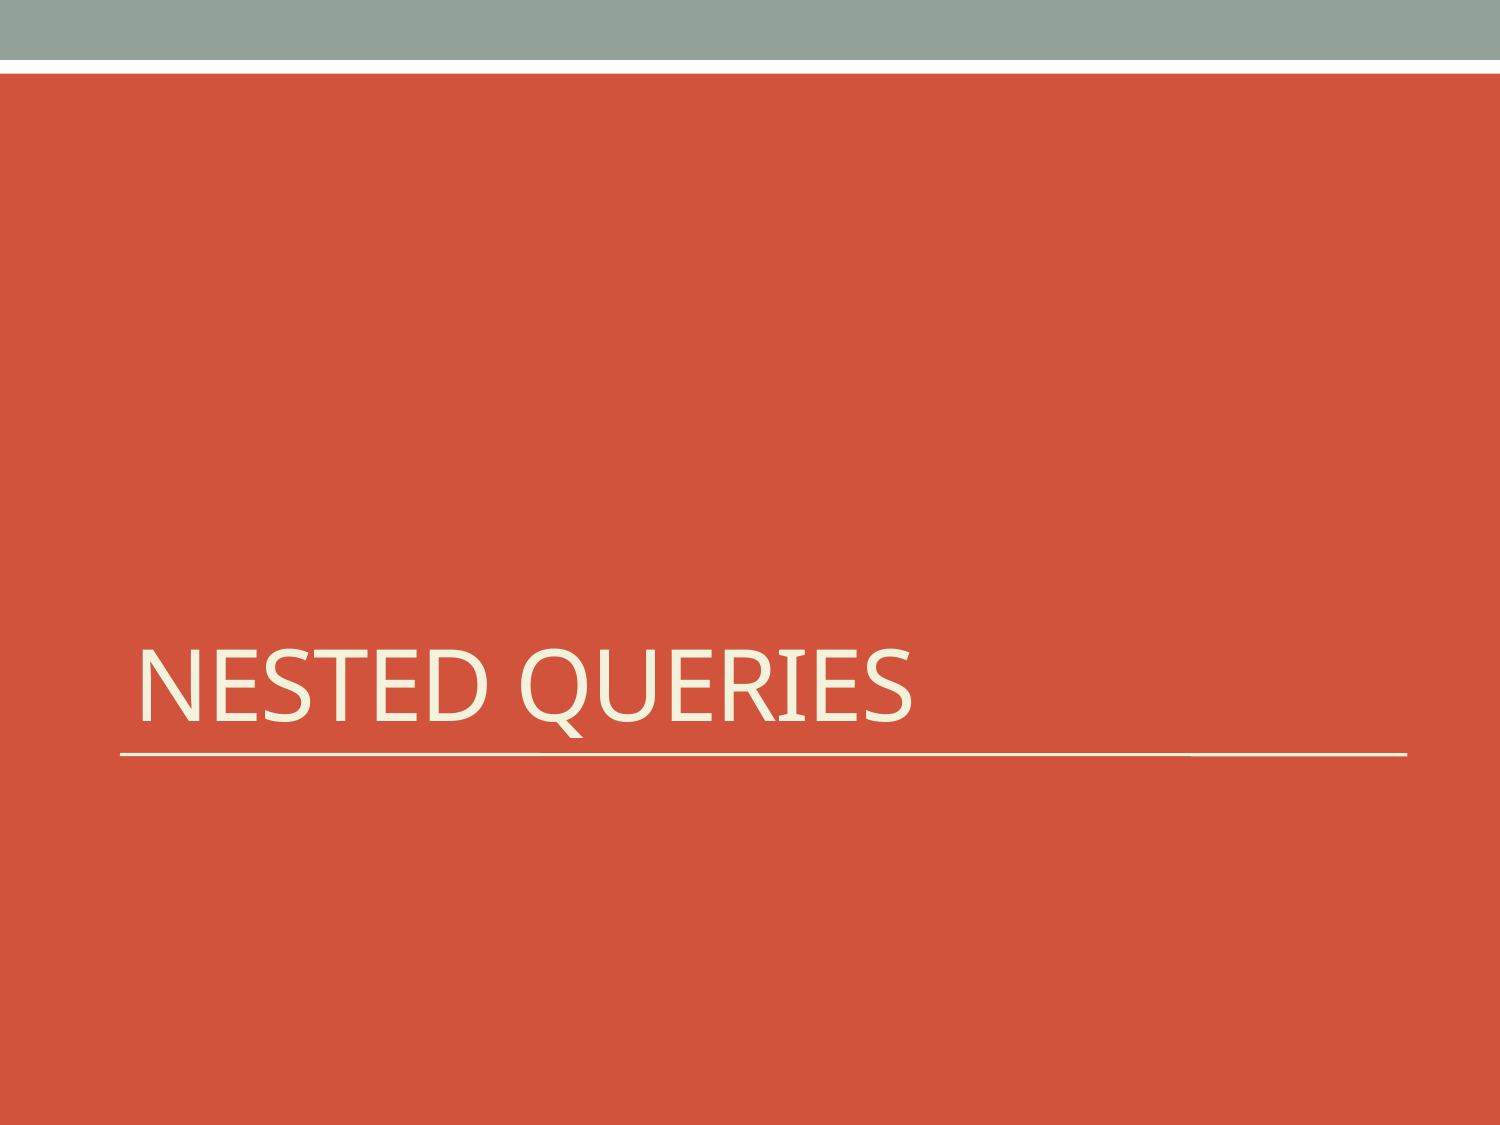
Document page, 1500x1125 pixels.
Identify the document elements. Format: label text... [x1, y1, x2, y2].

title Nested Queries [118, 387, 1394, 749]
